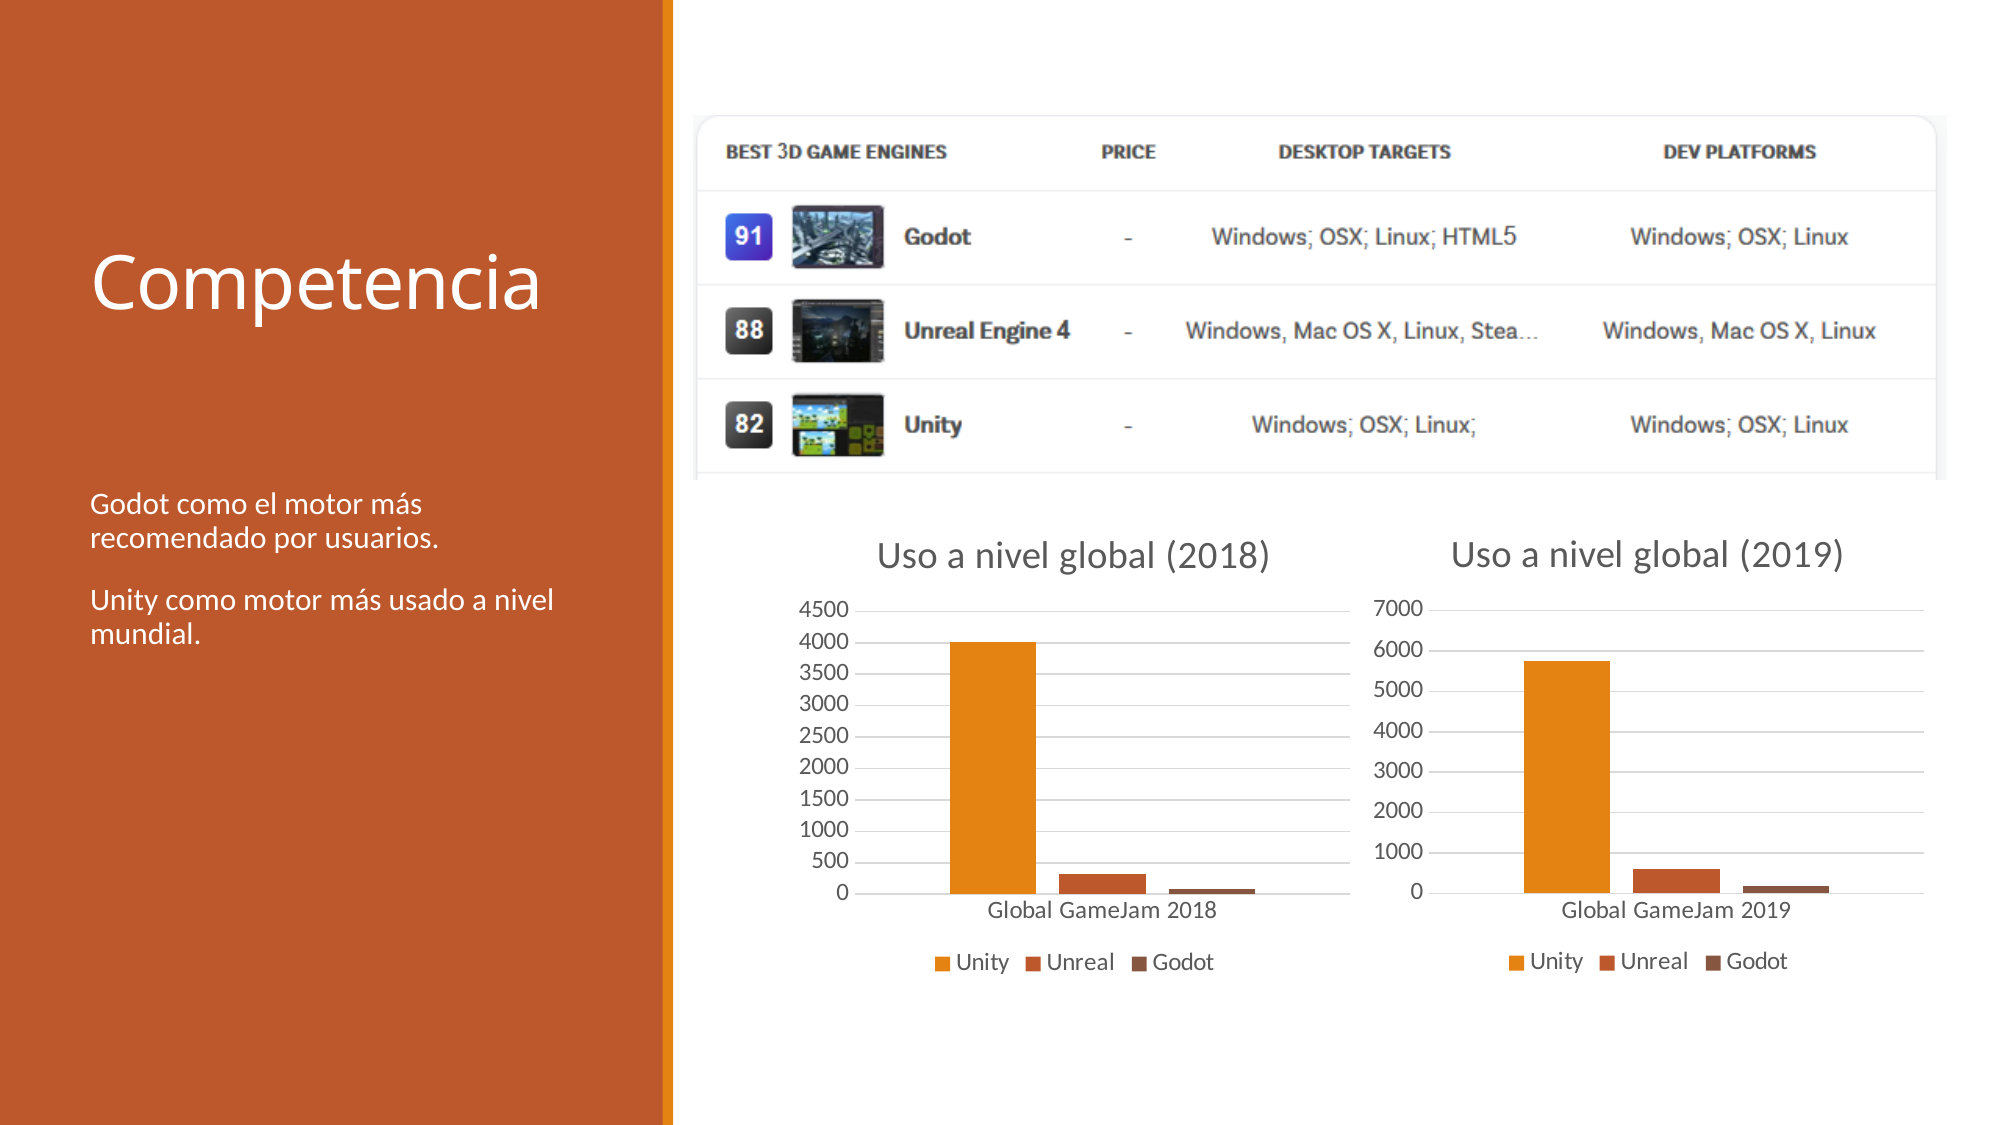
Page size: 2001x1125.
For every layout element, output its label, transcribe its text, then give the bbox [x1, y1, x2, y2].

picture [692, 115, 1947, 481]
title Competencia [75, 97, 600, 333]
list Godot como el motor más recomendado por usuarios. Unity como motor más usado a nivel mundial. [75, 479, 600, 1035]
chart [786, 508, 1936, 984]
